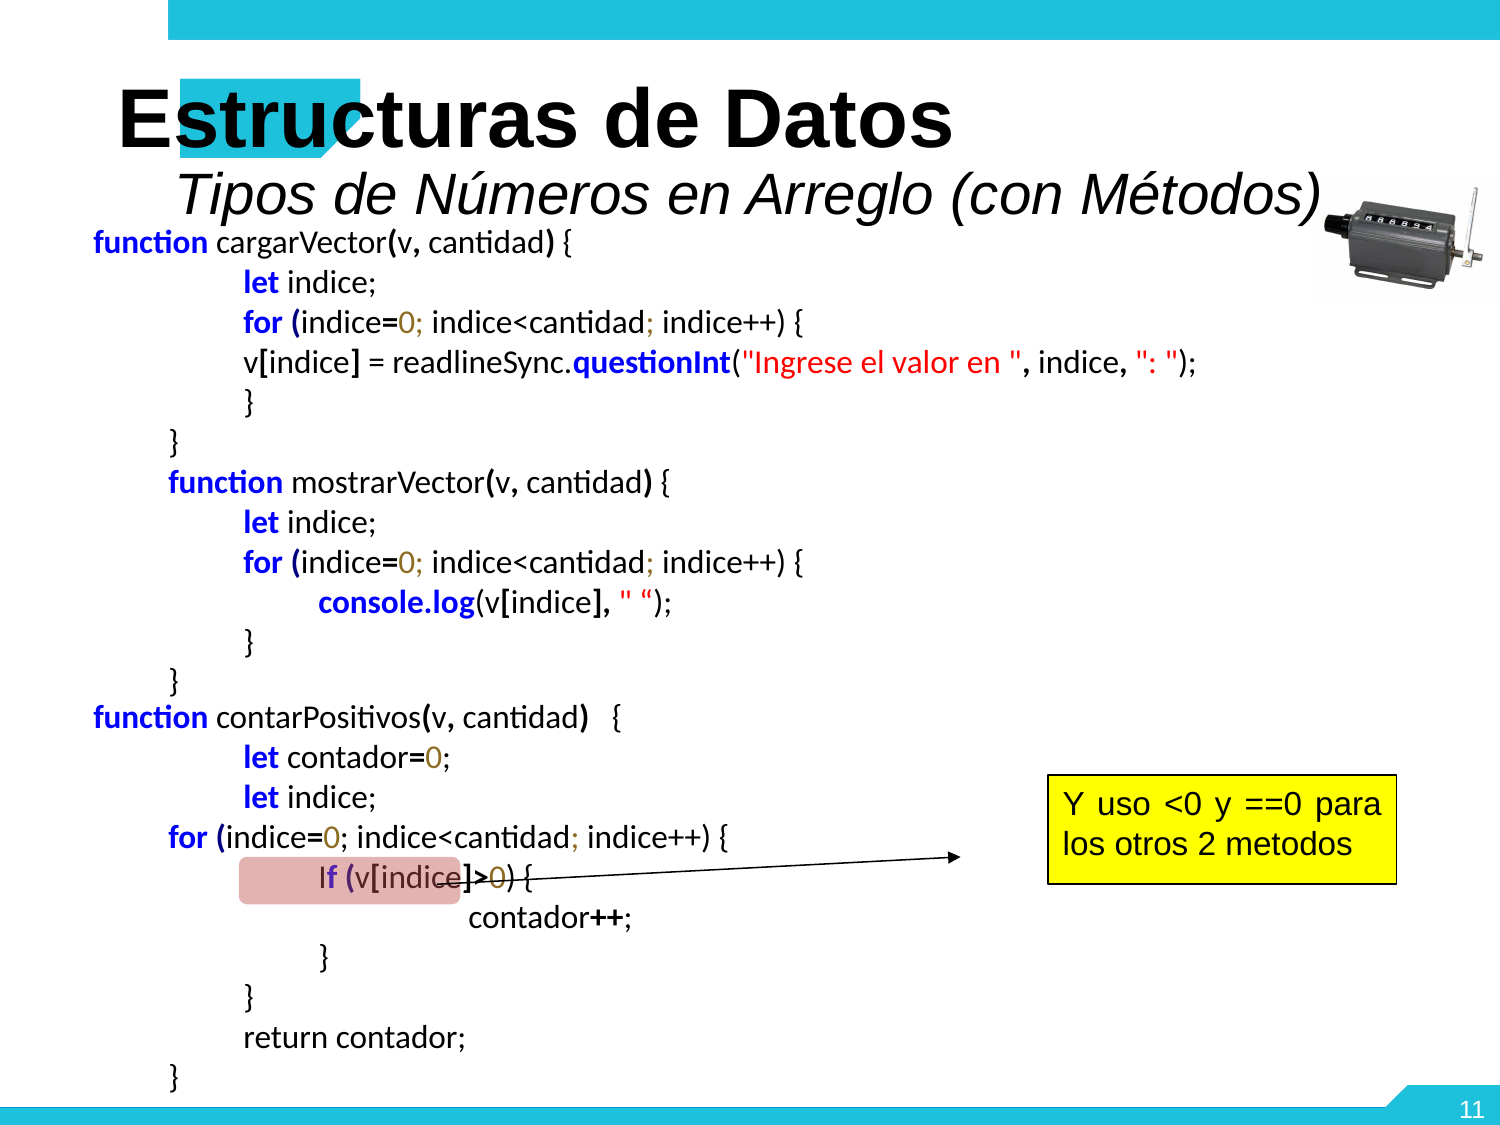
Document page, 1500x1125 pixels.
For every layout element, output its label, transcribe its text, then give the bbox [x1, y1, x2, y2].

text_box 11 [1408, 1078, 1500, 1125]
text_box function contarPositivos(v, cantidad) { let contador=0; let indice; for (indice=0; indice<cantidad; indice++) { If (v[indice]>0) { contador++; } } return contador; } [78, 688, 1476, 1093]
text_box Y uso <0 y ==0 para los otros 2 metodos [1047, 774, 1397, 885]
picture [1312, 179, 1500, 301]
text_box [436, 851, 961, 885]
text_box function cargarVector(v, cantidad) { let indice; for (indice=0; indice<cantidad; indice++) { v[indice] = readlineSync.questionInt("Ingrese el valor en ", indice, ": "); } } function mostrarVector(v, cantidad) { let indice; for (indice=0; indice<cantidad; indice++) { console.log(v[indice], " “); } } [78, 213, 1476, 688]
text_box [238, 856, 461, 905]
text_box Estructuras de Datos Tipos de Números en Arreglo (con Métodos) [103, 45, 1397, 213]
